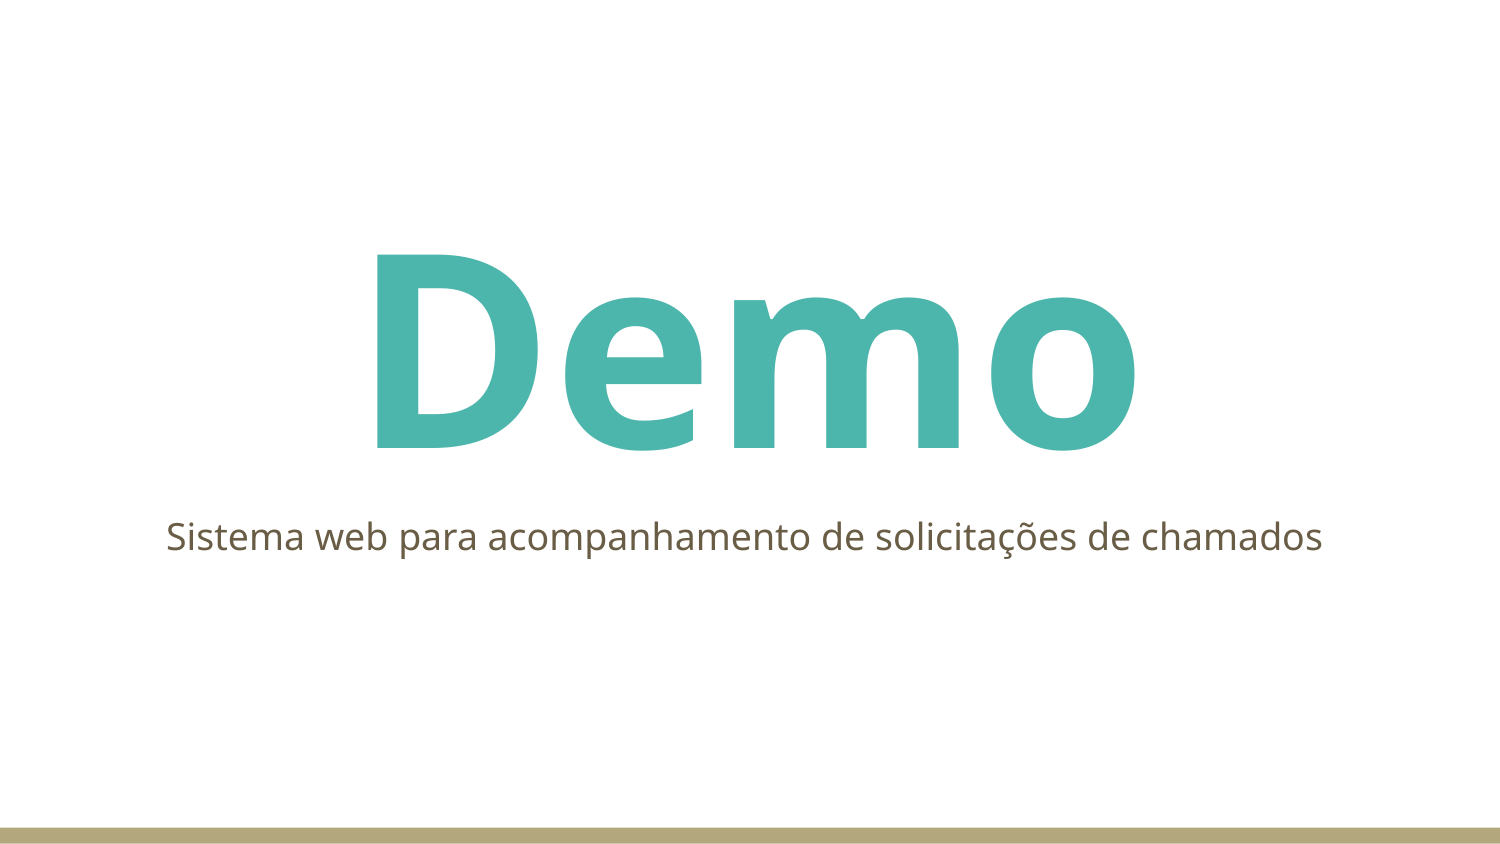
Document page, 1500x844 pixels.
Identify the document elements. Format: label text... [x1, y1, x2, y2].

title Demo [51, 214, 1449, 467]
list Sistema web para acompanhamento de solicitações de chamados [51, 491, 1449, 668]
